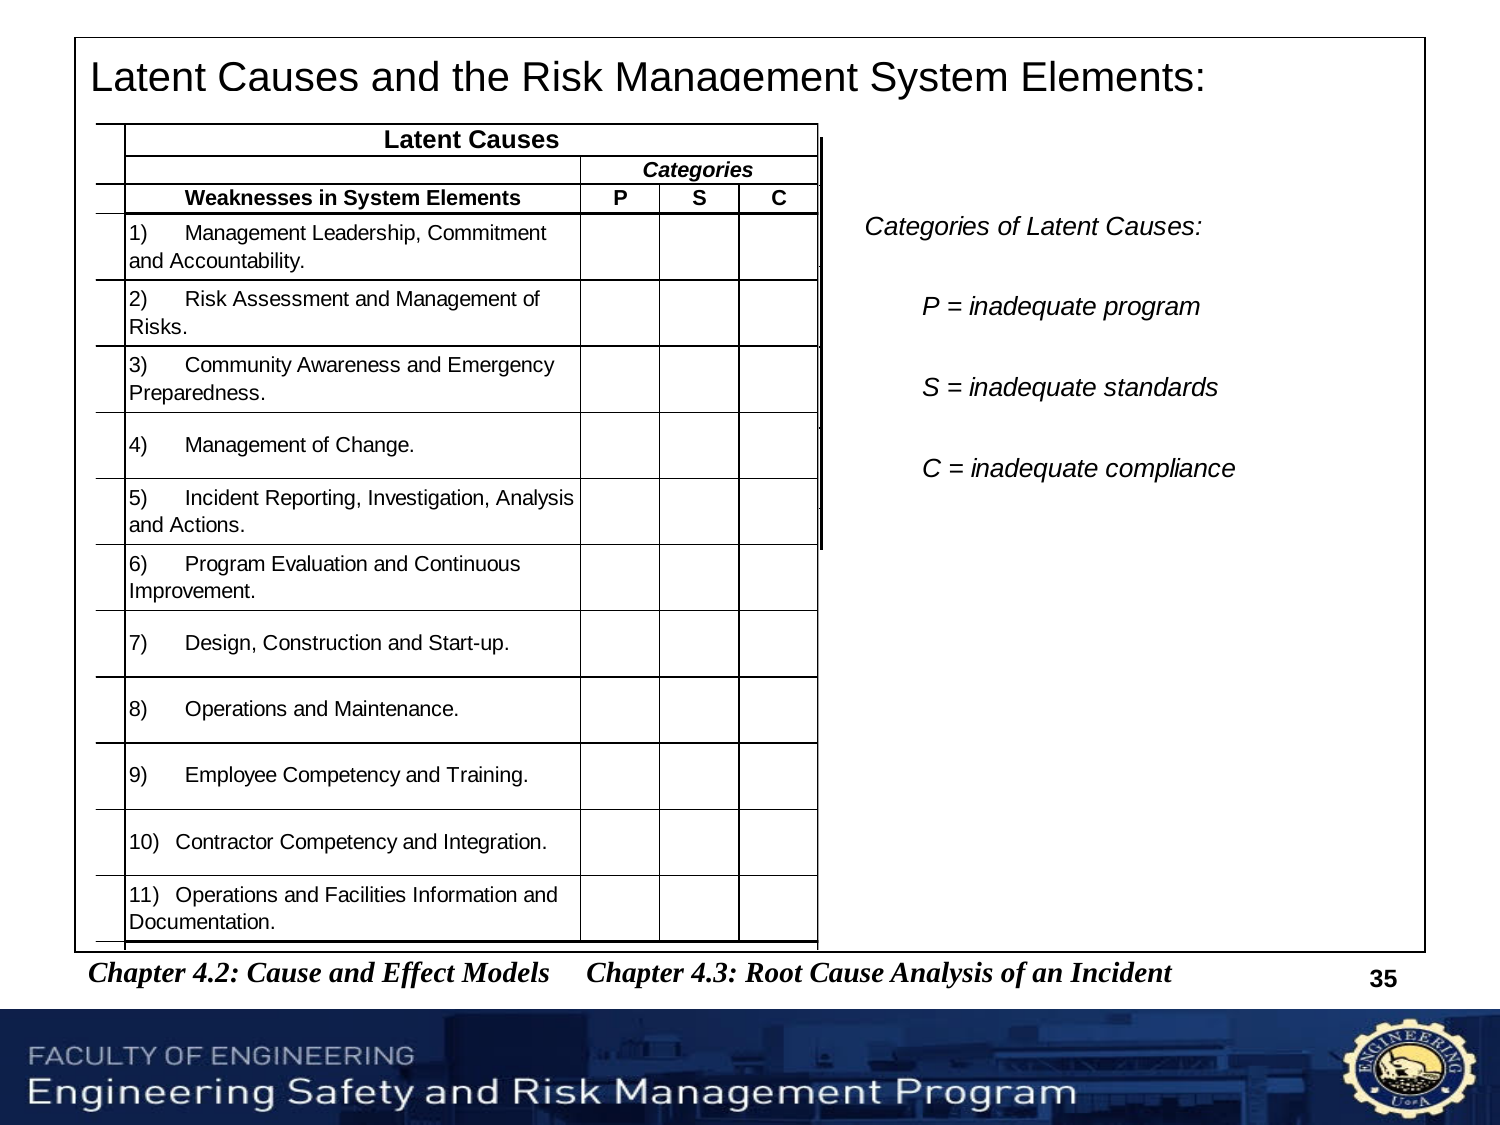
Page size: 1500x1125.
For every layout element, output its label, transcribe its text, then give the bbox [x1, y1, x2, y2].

text_box Latent Causes and the Risk Management System Elements: [75, 37, 1426, 953]
picture [95, 89, 1355, 950]
picture [0, 1008, 1500, 1125]
text_box Chapter 4.2: Cause and Effect Models Chapter 4.3: Root Cause Analysis of an Incident [73, 937, 1200, 1005]
text_box 35 [1262, 954, 1413, 993]
